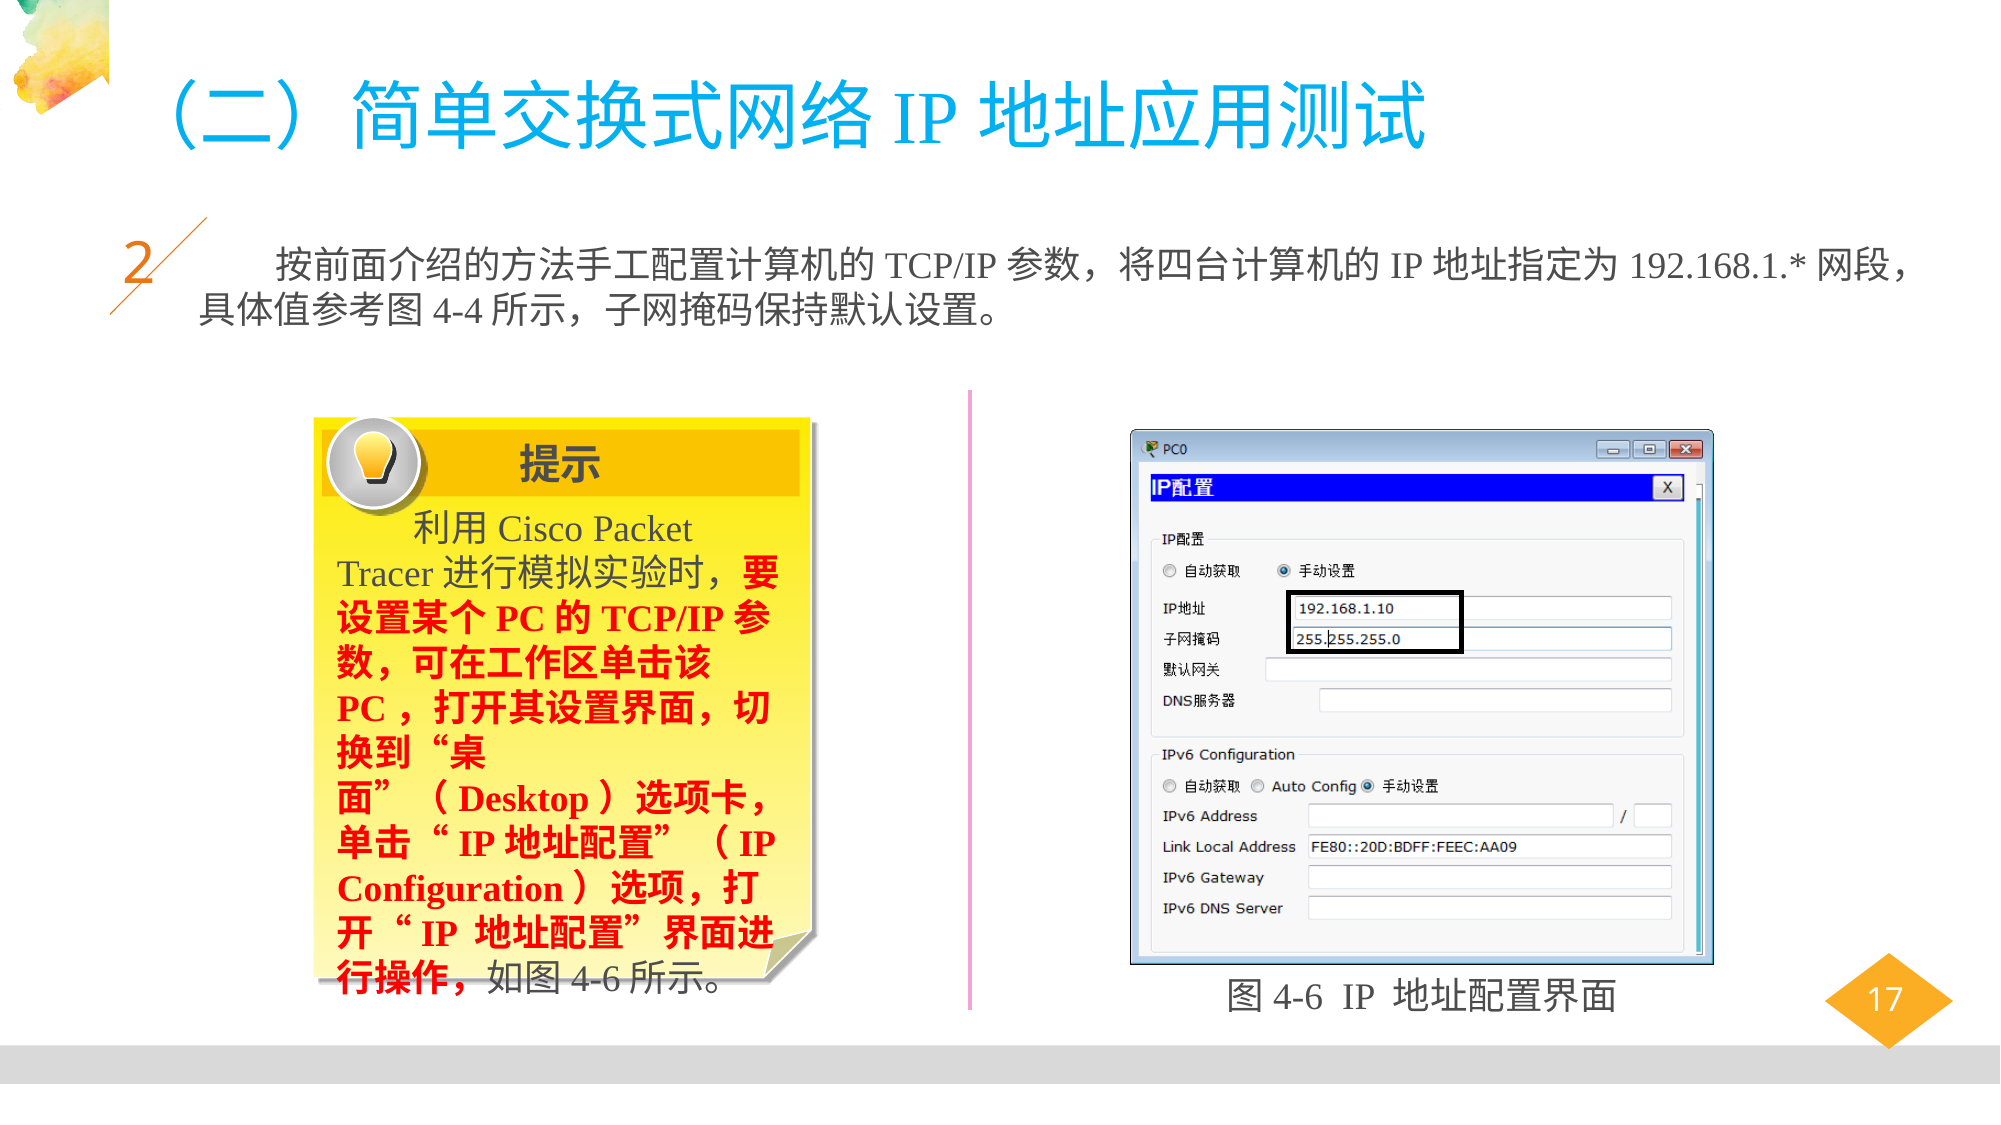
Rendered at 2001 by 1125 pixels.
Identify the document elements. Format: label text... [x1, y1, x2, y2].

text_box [109, 217, 1974, 342]
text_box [1130, 429, 1714, 1025]
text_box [312, 416, 812, 978]
text_box （二）简单交换式网络IP地址应用测试 [109, 33, 1522, 206]
picture [0, 0, 109, 142]
